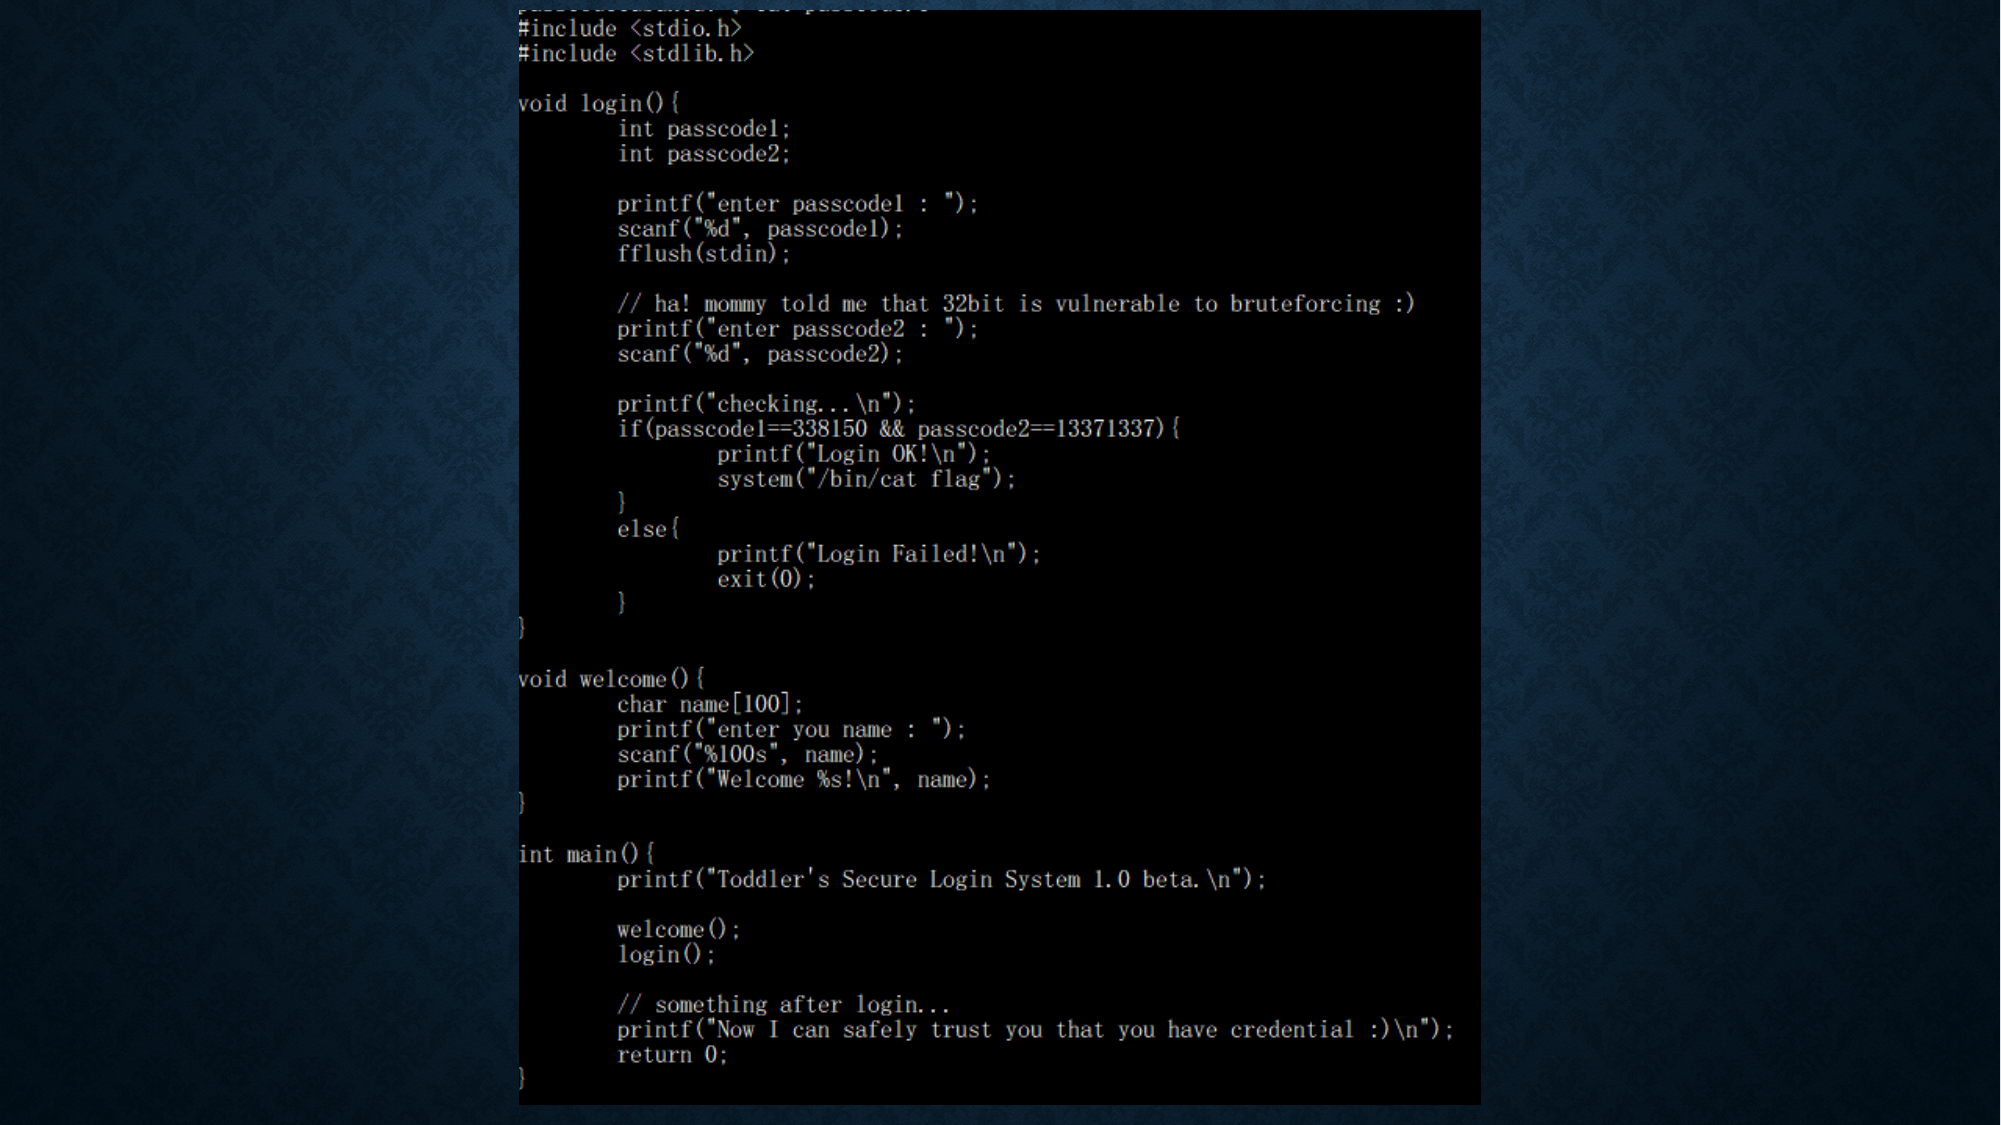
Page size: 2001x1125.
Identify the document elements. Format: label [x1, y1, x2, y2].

picture [518, 9, 1481, 1105]
